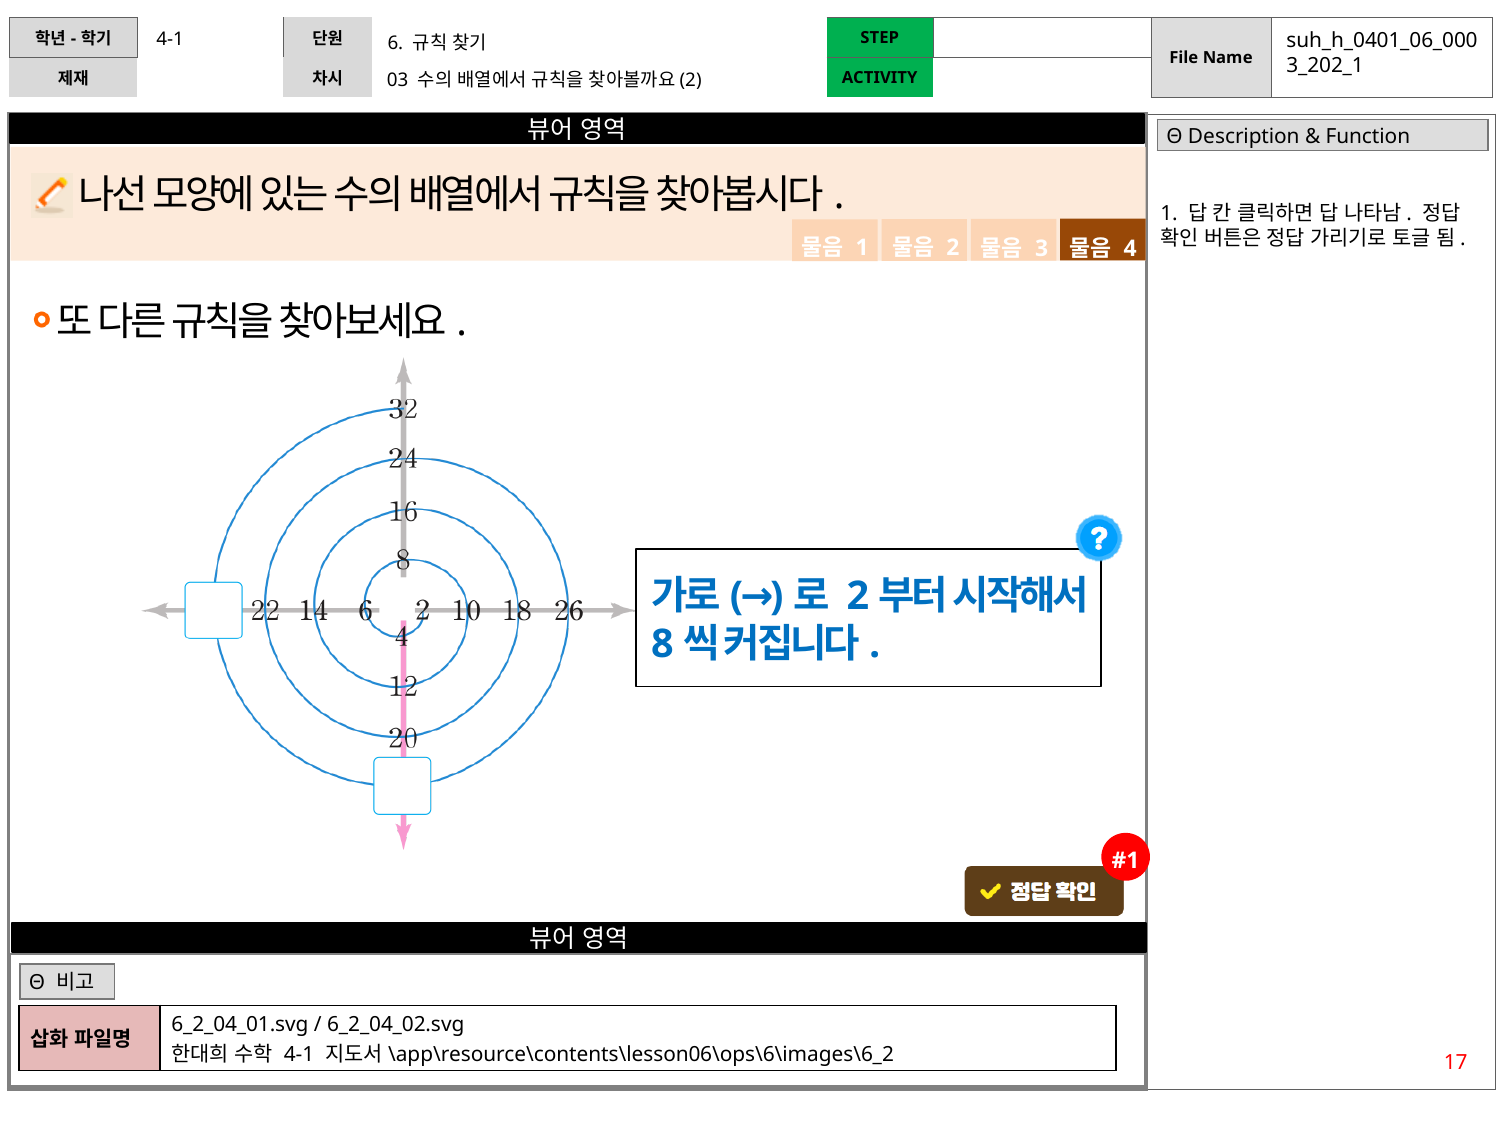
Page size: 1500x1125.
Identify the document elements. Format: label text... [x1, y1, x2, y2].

text_box 6. 규칙 찾기 [372, 23, 828, 48]
text_box [9, 145, 1148, 263]
text_box [1145, 288, 1500, 326]
picture [31, 308, 51, 330]
text_box 또 다른 규칙을 찾아보세요. [41, 288, 1028, 351]
picture [31, 173, 73, 218]
text_box 1. 답 칸 클릭하면 답 나타남. 정답 확인 버튼은 정답 가리기로 토글 됨. [1145, 160, 1500, 288]
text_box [792, 218, 1146, 262]
table_header 6_2_04_01.svg / 6_2_04_02.svg 한대희 수학 4-1 지도서\app\resource\contents\lesson06\ops\6\images\6_2 [161, 1006, 1115, 1070]
picture [963, 863, 1126, 918]
text_box 가로(→)로 2부터 시작해서 8씩 커집니다. [641, 549, 1102, 687]
text_box 4-1 [141, 18, 284, 55]
text_box suh_h_0401_06_0003_202_1 [1271, 18, 1500, 84]
text_box #1 [1099, 830, 1153, 883]
text_box 03 수의 배열에서 규칙을 찾아볼까요(2) [372, 60, 821, 96]
text_box 나선 모양에 있는 수의 배열에서 규칙을 찾아봅시다. [63, 162, 1150, 225]
picture [1068, 509, 1129, 569]
table_header Θ Description & Function [1158, 120, 1487, 150]
table_header 삽화 파일명 [20, 1006, 159, 1070]
picture [140, 357, 637, 851]
